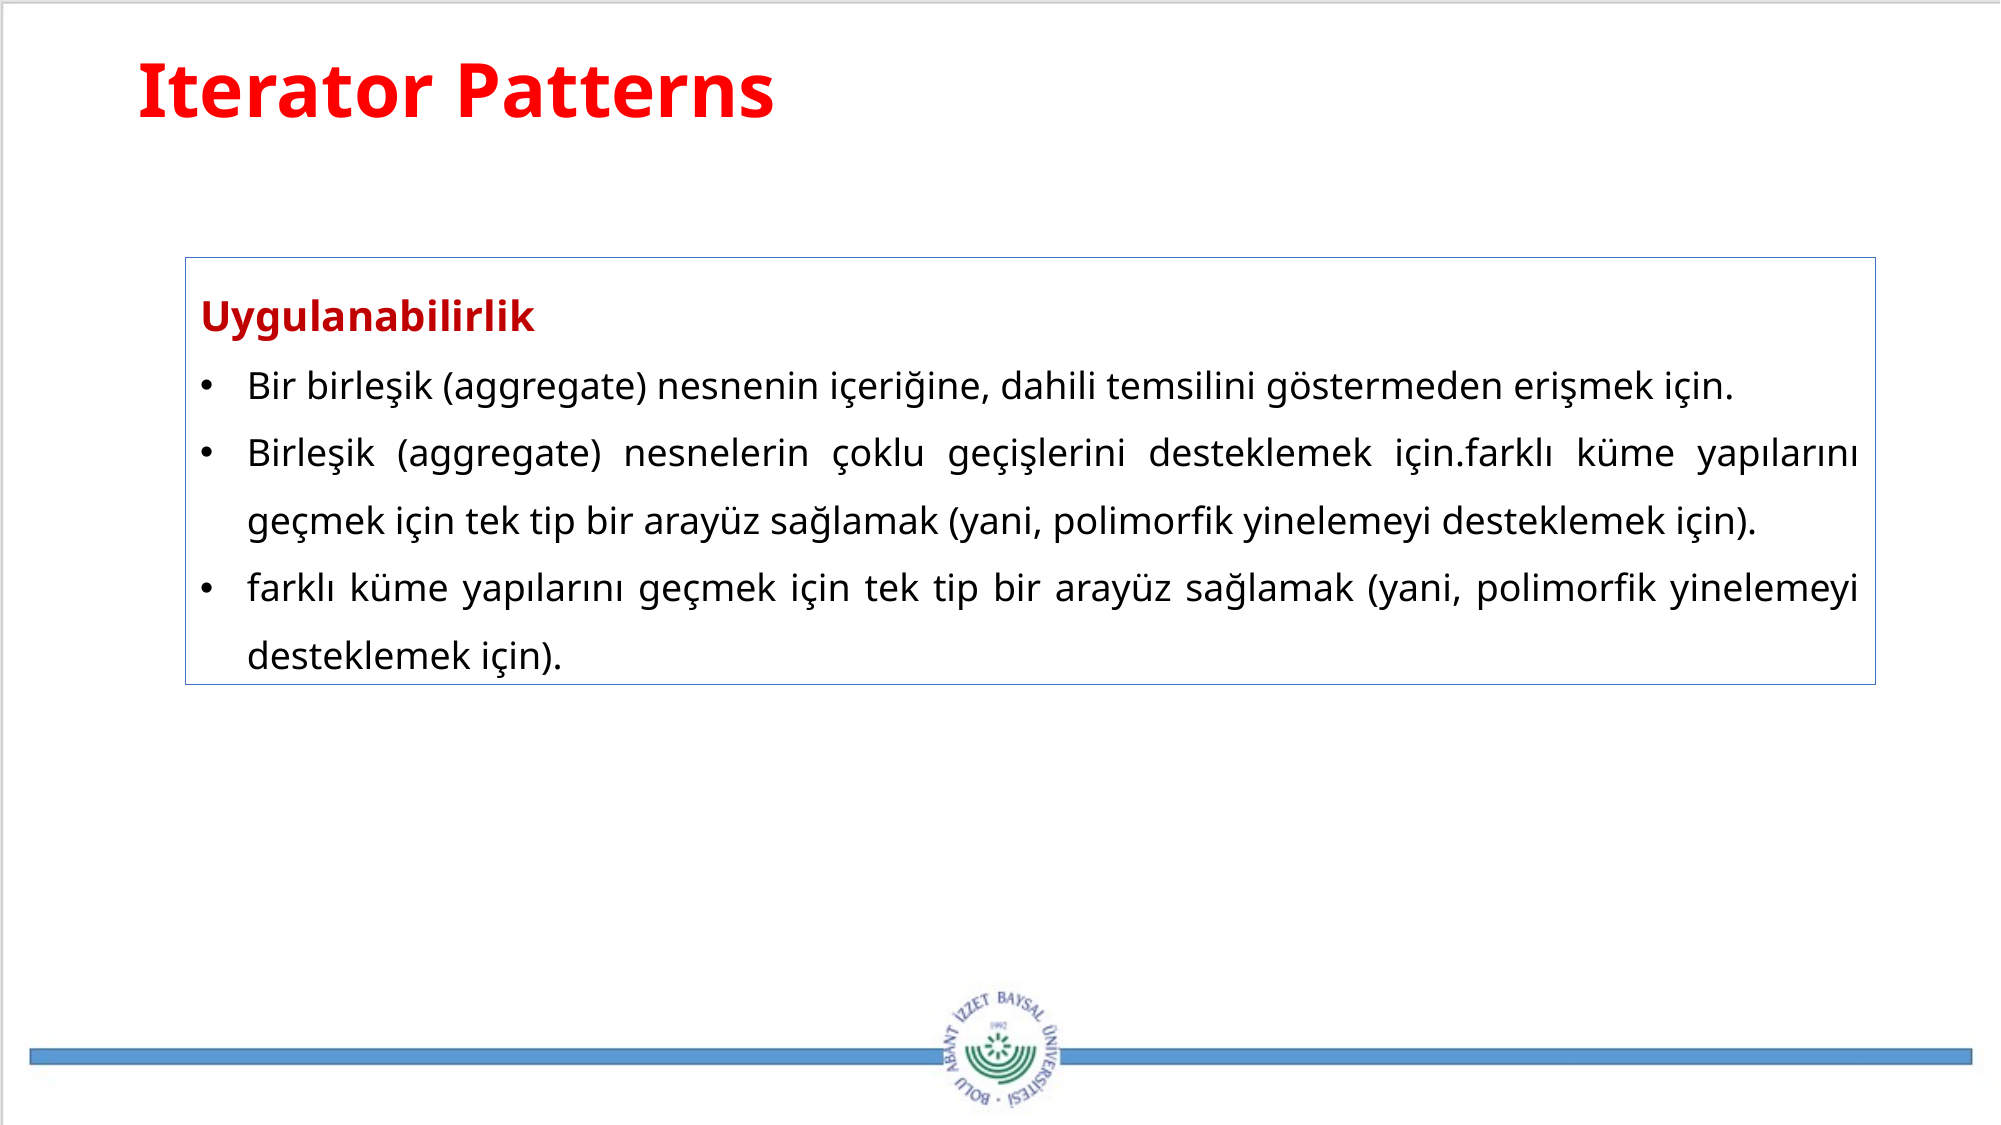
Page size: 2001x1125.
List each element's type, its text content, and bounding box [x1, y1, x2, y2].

picture [0, 0, 2001, 1125]
text_box Iterator Patterns [138, 43, 1740, 144]
text_box Uygulanabilirlik Bir birleşik (aggregate) nesnenin içeriğine, dahili temsilini göstermeden erişmek için. Birleşik (aggregate) nesnelerin çoklu geçişlerini desteklemek için.farklı küme yapılarını geçmek için tek tip bir arayüz sağlamak (yani, polimorfik yinelemeyi desteklemek için). farklı küme yapılarını geçmek için tek tip bir arayüz sağlamak (yani, polimorfik yinelemeyi desteklemek için). [185, 257, 1876, 685]
